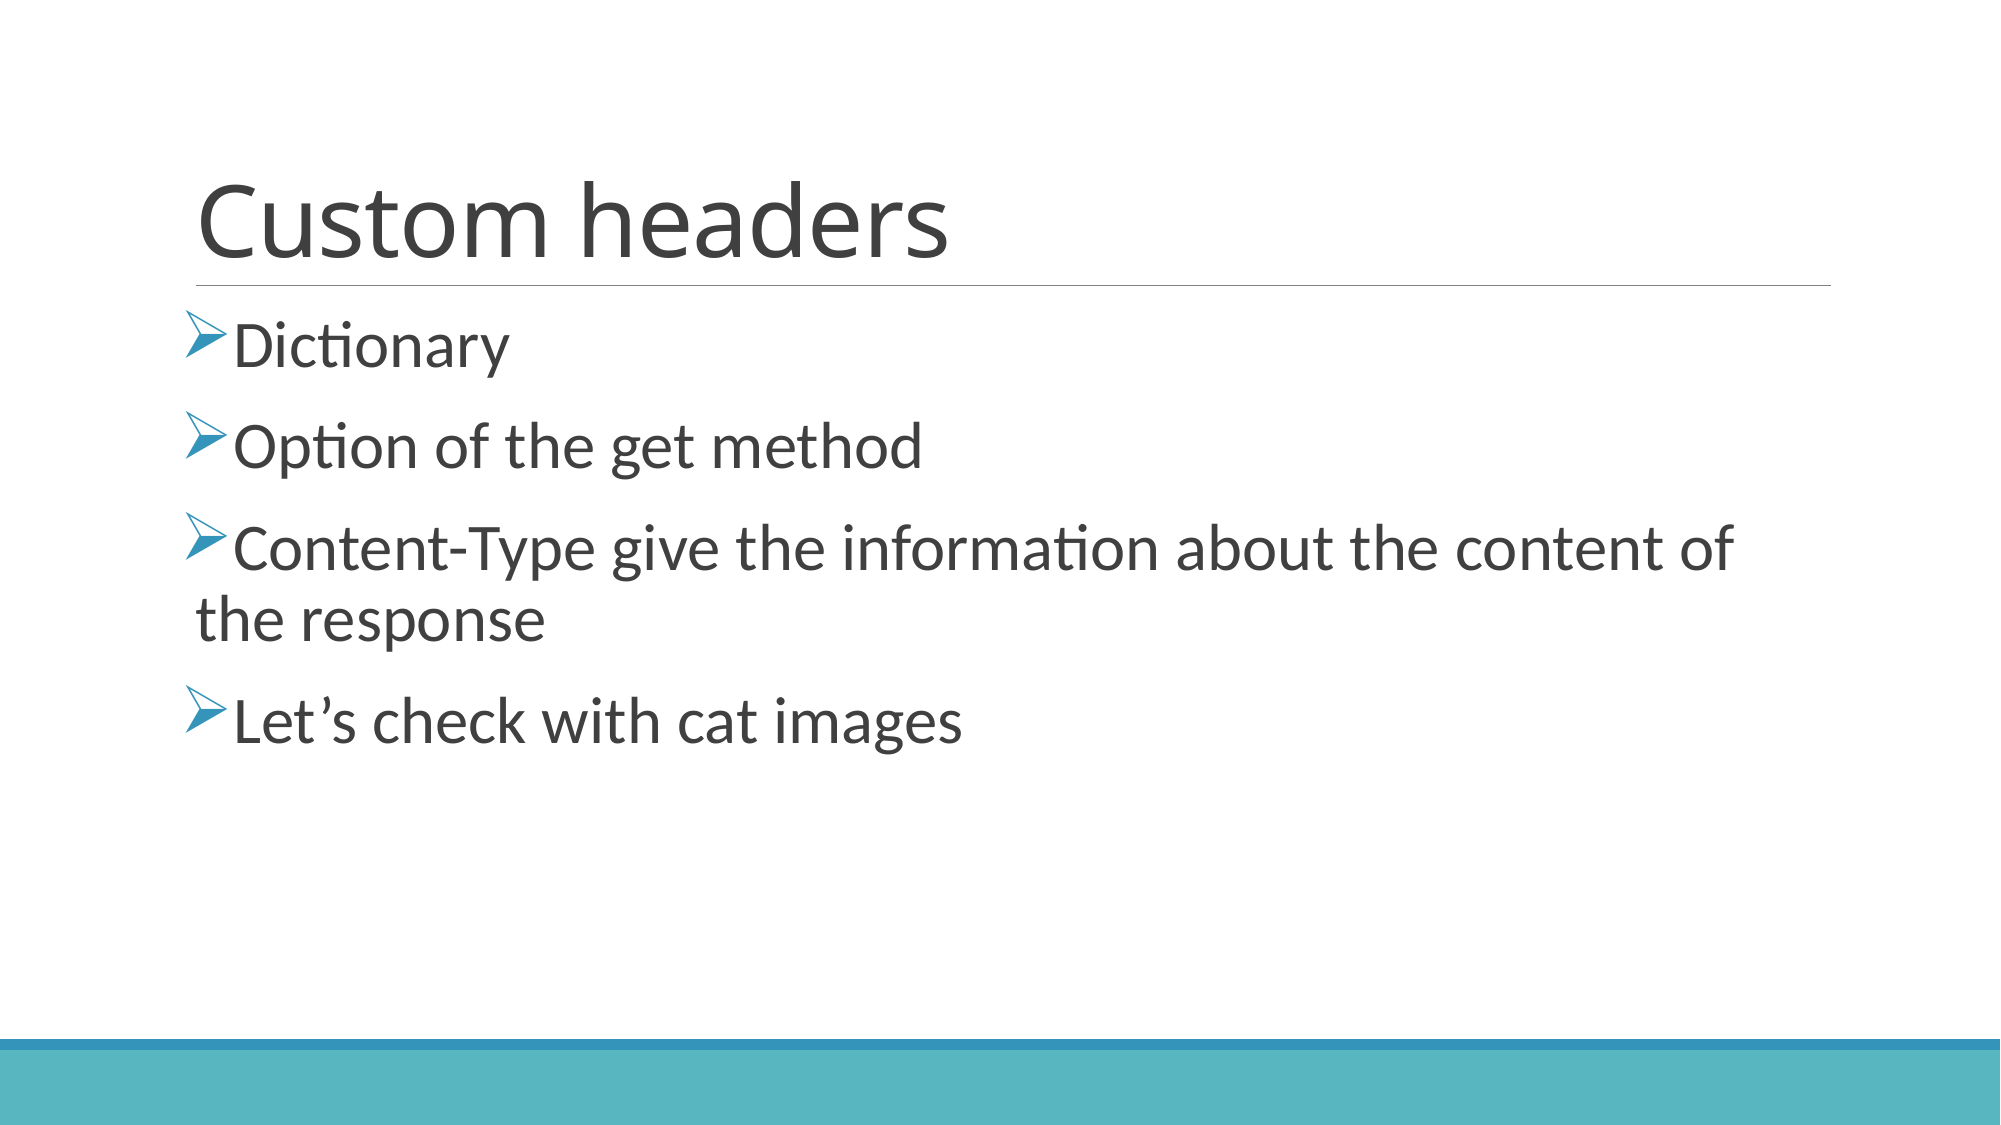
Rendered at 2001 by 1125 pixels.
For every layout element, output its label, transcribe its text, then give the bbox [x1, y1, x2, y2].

title Custom headers [180, 47, 1830, 285]
list Dictionary Option of the get method Content-Type give the information about the content of the response Let’s check with cat images [180, 302, 1830, 963]
